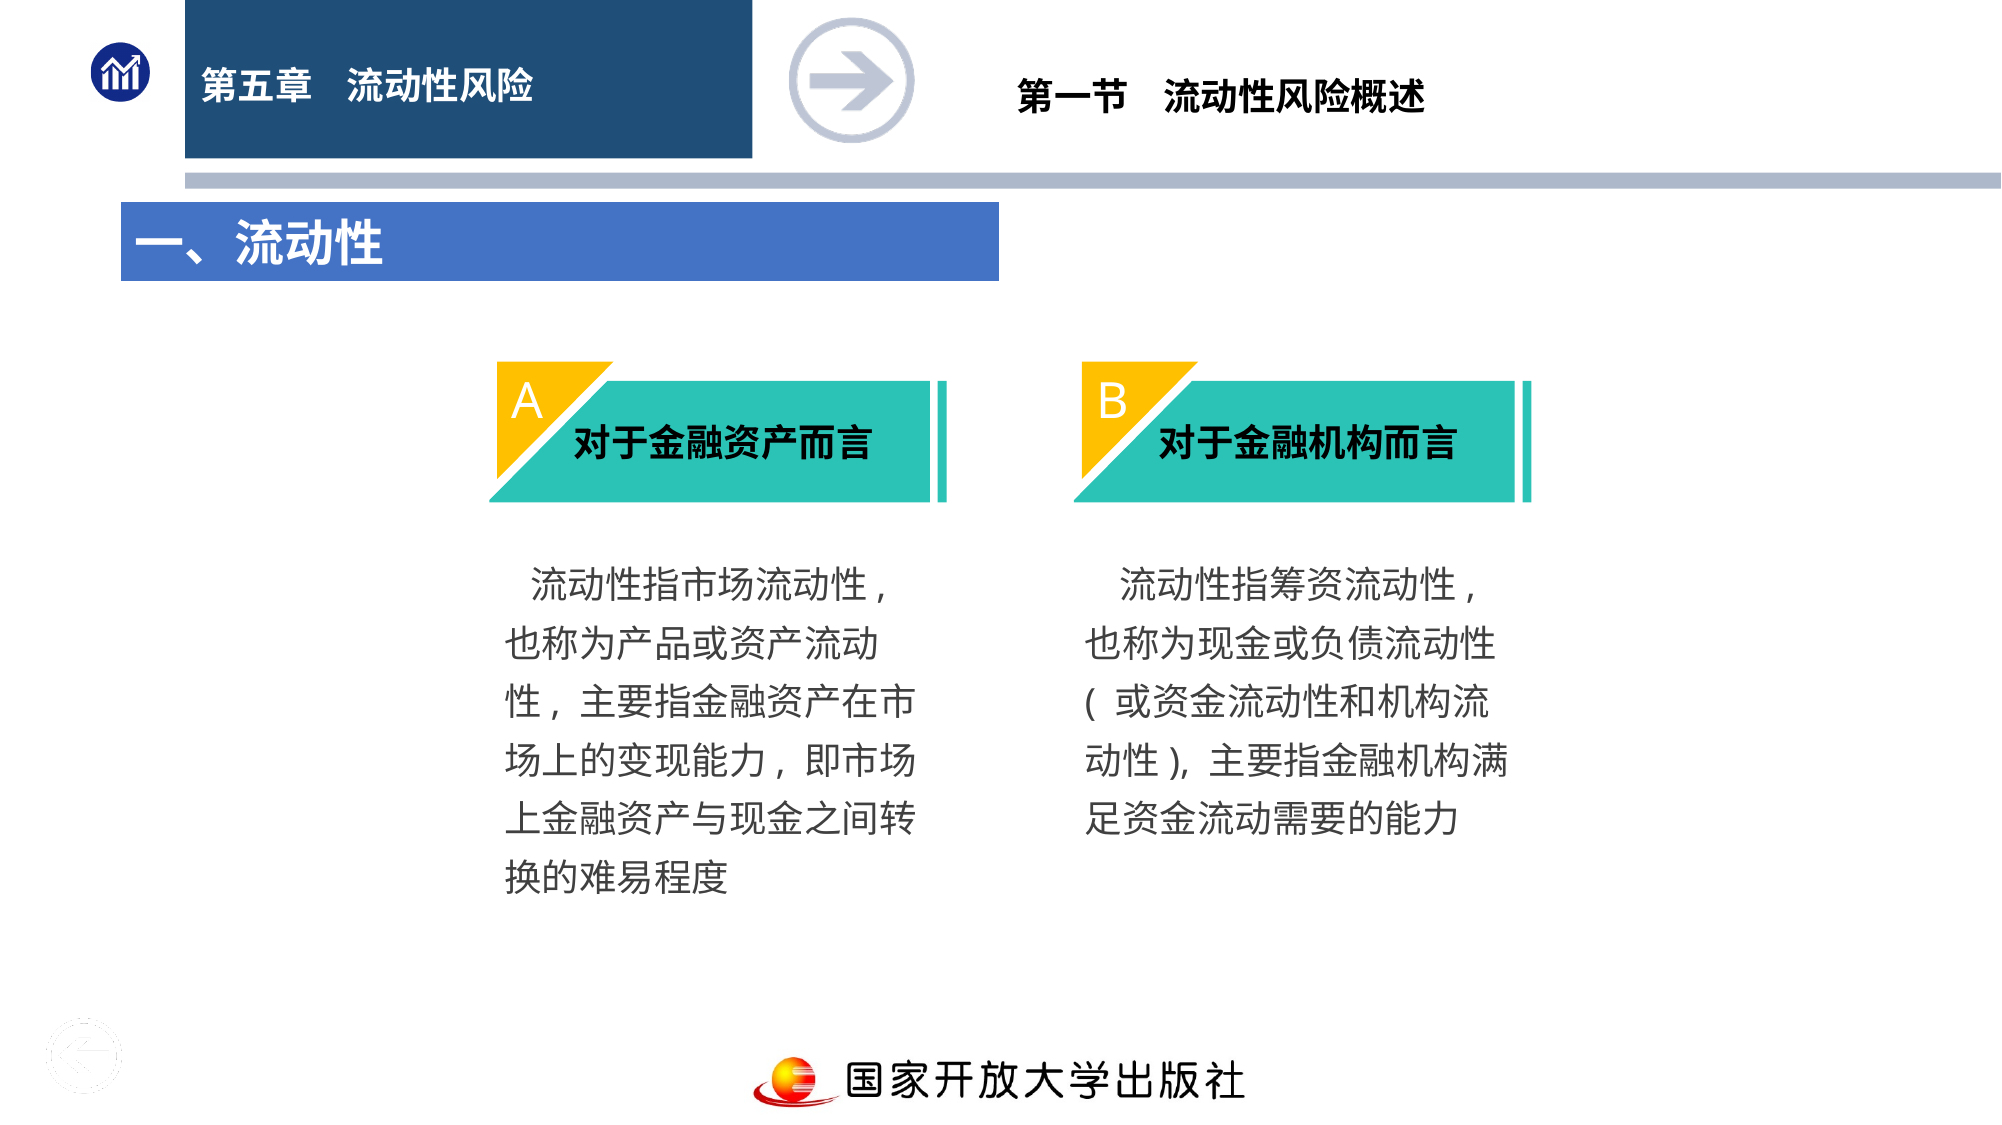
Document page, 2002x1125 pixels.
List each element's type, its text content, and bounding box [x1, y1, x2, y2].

text_box A [496, 360, 617, 480]
text_box 一、流动性 [118, 199, 1002, 284]
picture [744, 1036, 1257, 1118]
text_box 第五章 流动性风险 [185, 54, 729, 115]
text_box 对于金融资产而言 [937, 380, 948, 503]
text_box 对于金融机构而言 [1522, 380, 1533, 503]
text_box 流动性指市场流动性, 也称为产品或资产流动性, 主要指金融资产在市场上的变现能力, 即市场上金融资产与现金之间转换的难易程度 [489, 540, 947, 956]
text_box 对于金融资产而言 [488, 379, 931, 504]
text_box 流动性指筹资流动性, 也称为现金或负债流动性( 或资金流动性和机构流动性), 主要指金融机构满足资金流动需要的能力 [1070, 540, 1528, 956]
text_box 对于金融机构而言 [1072, 379, 1516, 504]
picture [45, 1017, 122, 1094]
text_box 第一节 流动性风险概述 [1001, 43, 1899, 126]
text_box B [1080, 360, 1201, 480]
